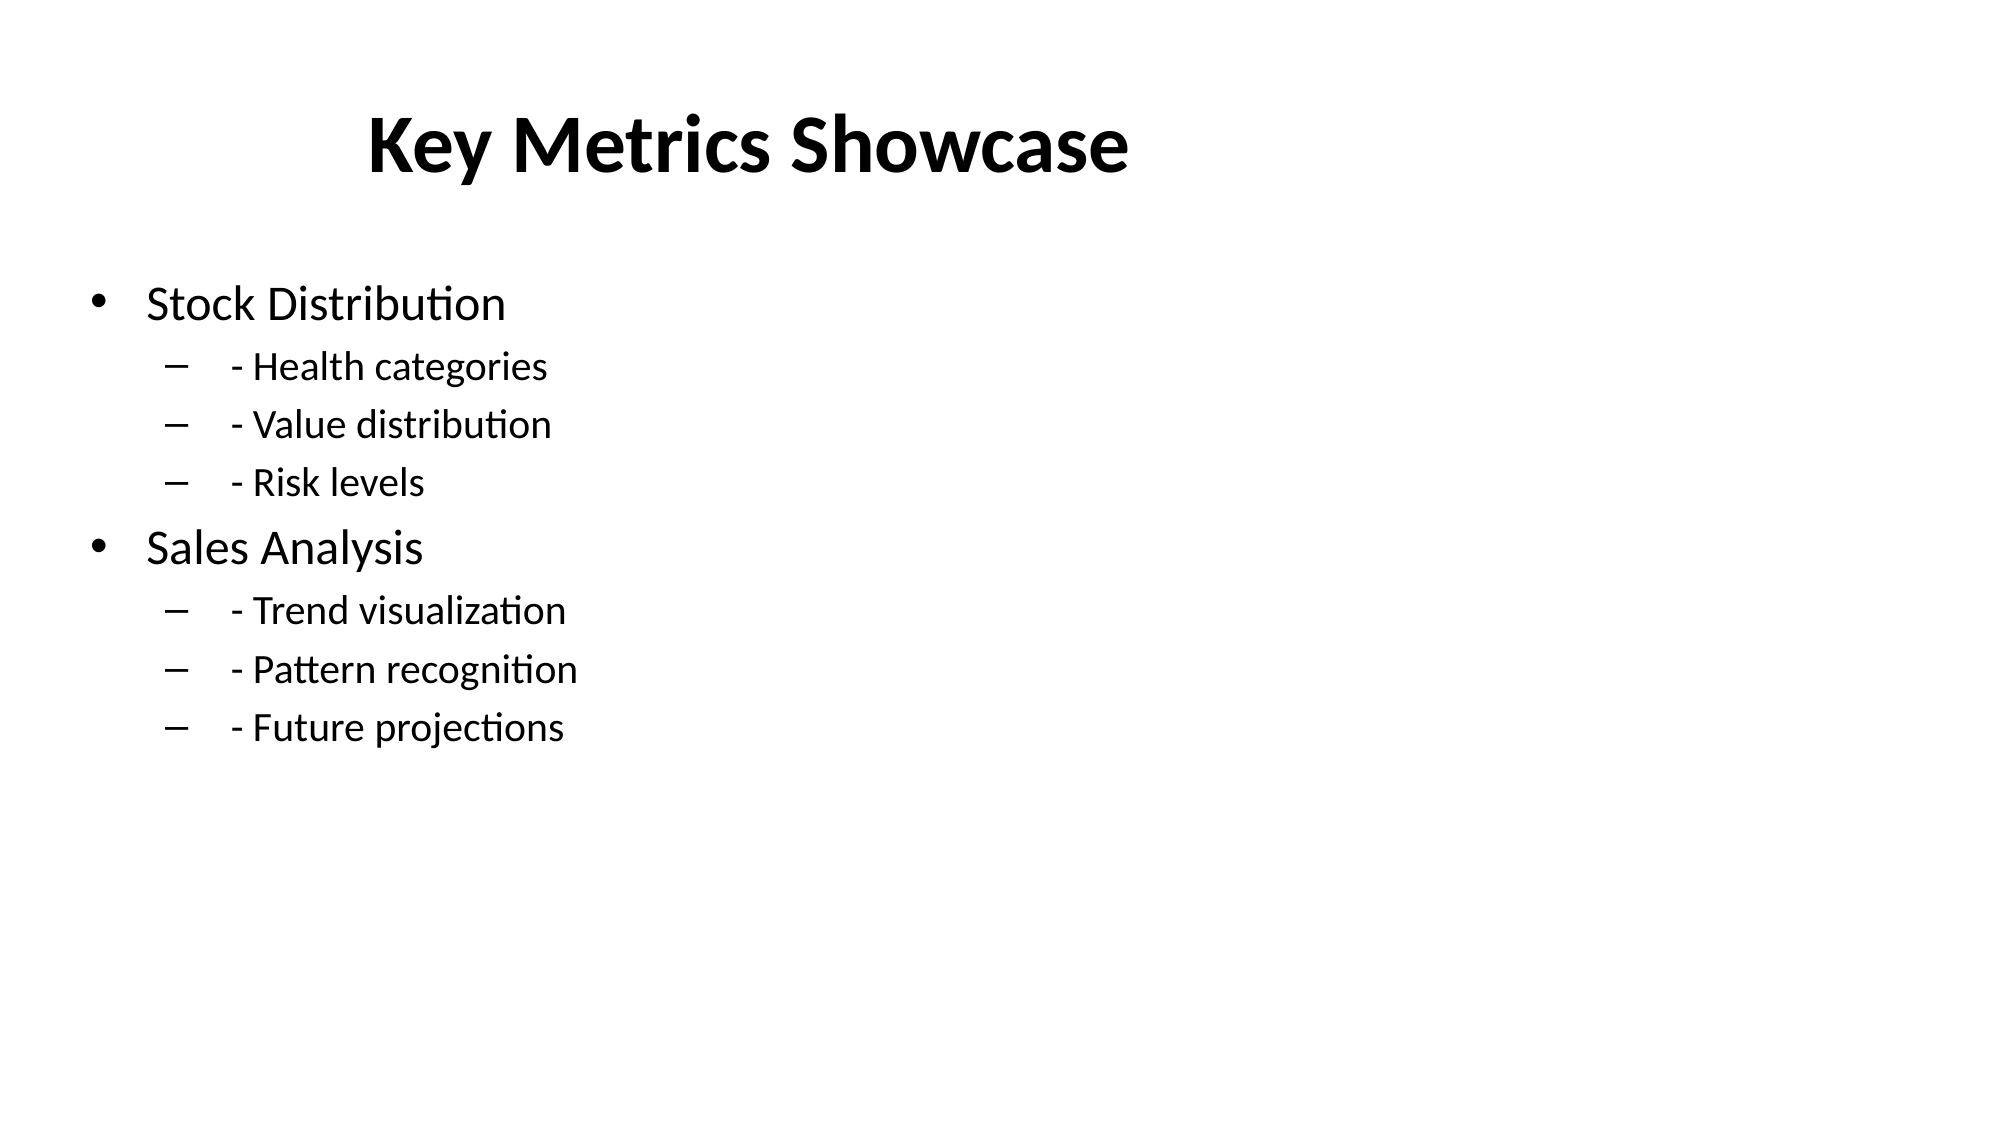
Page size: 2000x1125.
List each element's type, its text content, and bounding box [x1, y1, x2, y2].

title Key Metrics Showcase [75, 45, 1425, 233]
list Stock Distribution - Health categories - Value distribution - Risk levels Sales Analysis - Trend visualization - Pattern recognition - Future projections [75, 262, 1425, 1005]
